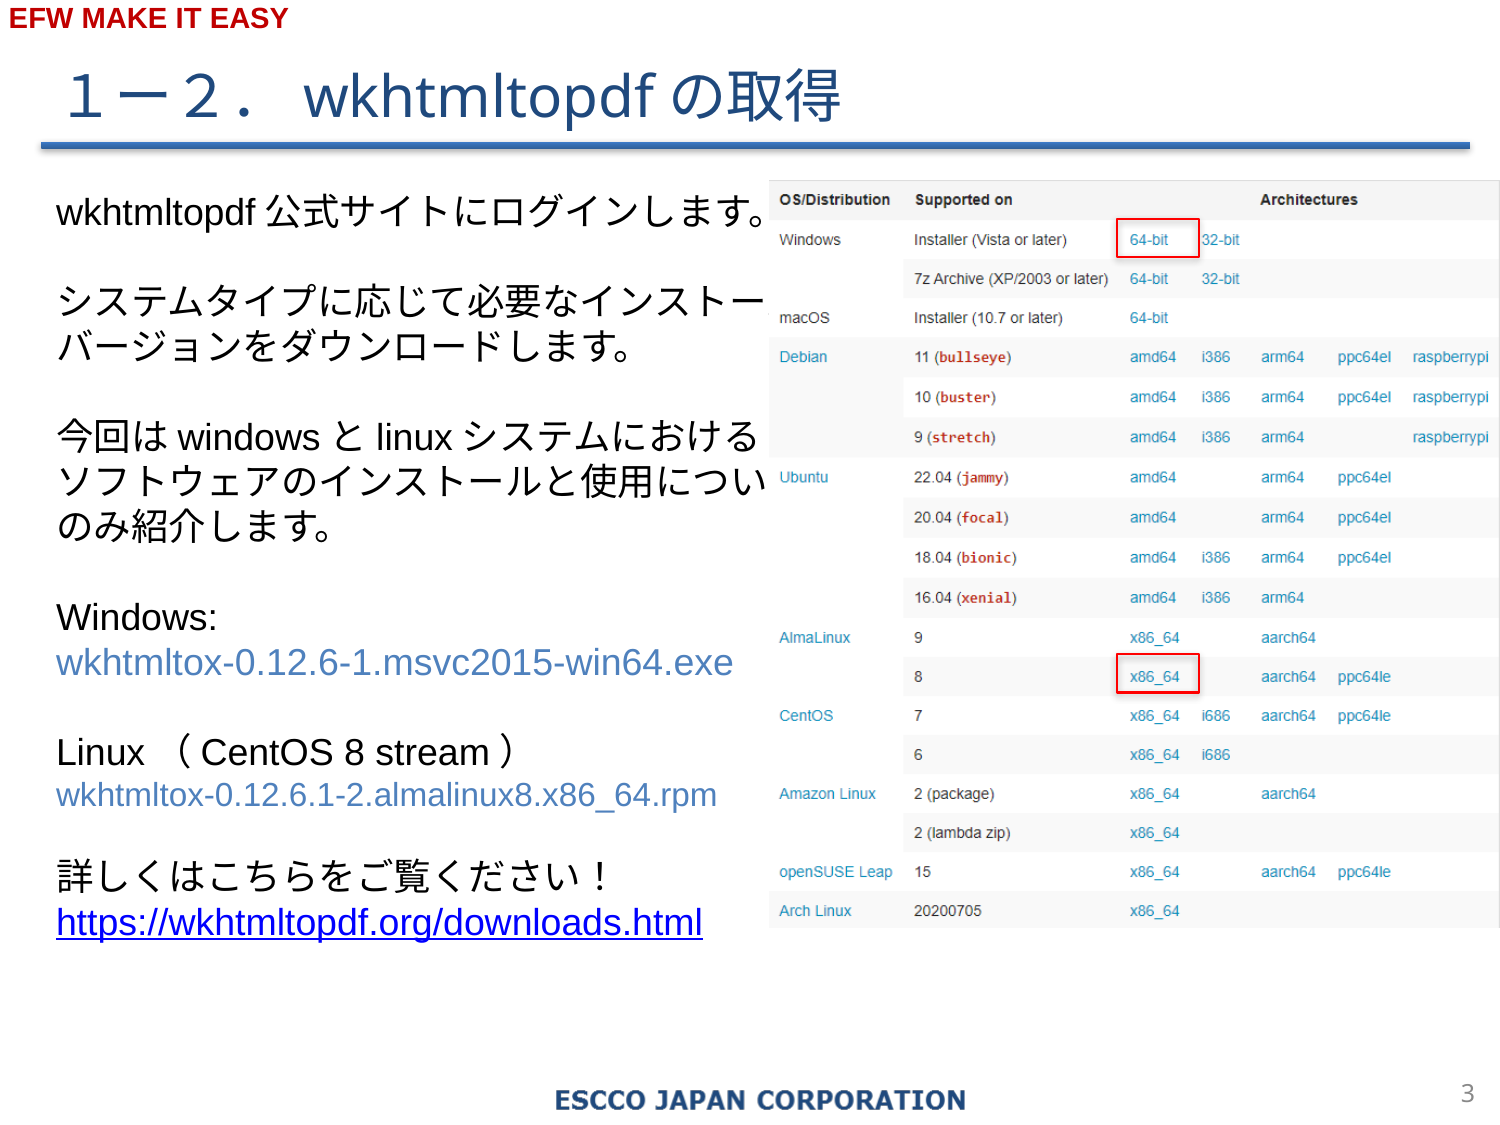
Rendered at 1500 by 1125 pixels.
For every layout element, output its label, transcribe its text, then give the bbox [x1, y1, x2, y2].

text_box [25, 0, 76, 27]
text_box 2 [1139, 1065, 1490, 1125]
text_box wkhtmltopdf公式サイトにログインします。 システムタイプに応じて必要なインストール バージョンをダウンロードします。 今回はwindowsとlinuxシステムにおける ソフトウェアのインストールと使用について のみ紹介します。 Windows: wkhtmltox-0.12.6-1.msvc2015-win64.exe Linux（CentOS 8 stream） wkhtmltox-0.12.6.1-2.almalinux8.x86_64.rpm 詳しくはこちらをご覧ください！ https://wkhtmltopdf.org/downloads.html [41, 180, 854, 951]
title １ー２．wkhtmltopdfの取得 [41, 44, 1392, 138]
text_box [50, 1, 101, 52]
picture [523, 1069, 999, 1125]
picture [769, 180, 1500, 929]
